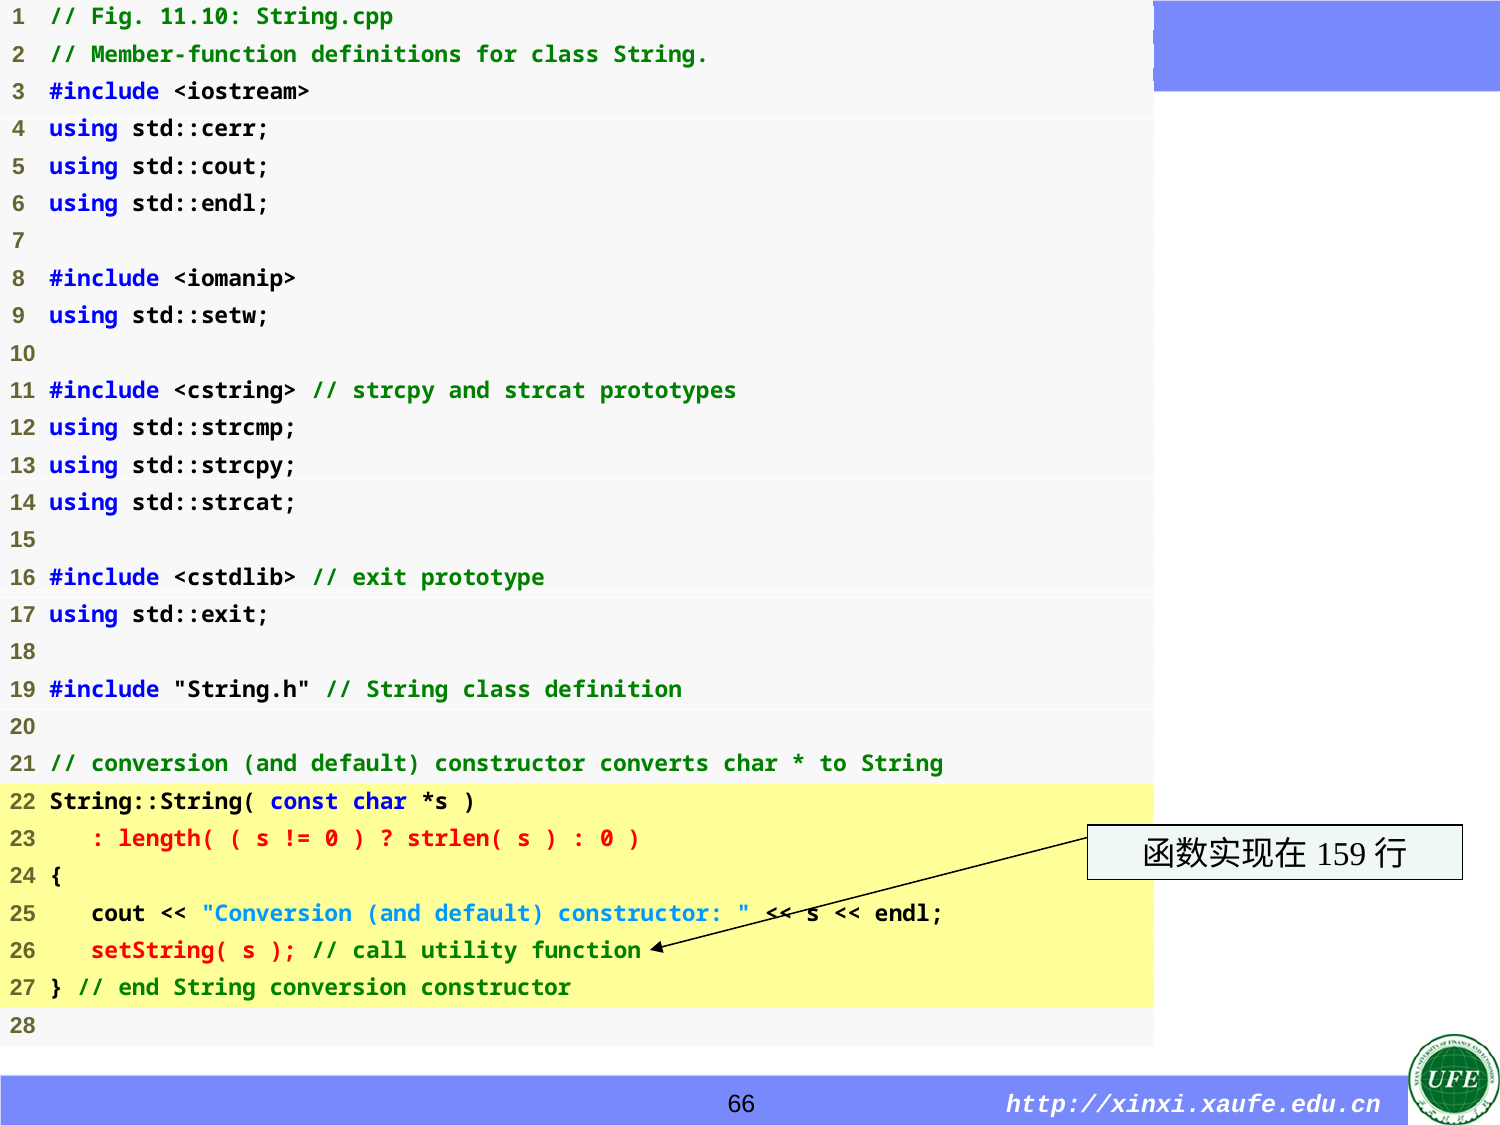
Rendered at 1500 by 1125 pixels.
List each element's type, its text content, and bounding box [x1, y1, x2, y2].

picture [1408, 1034, 1500, 1125]
slide_number 66 [712, 1080, 775, 1121]
text_box 函数实现在159行 [1158, 824, 1463, 880]
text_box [0, 0, 1158, 1079]
